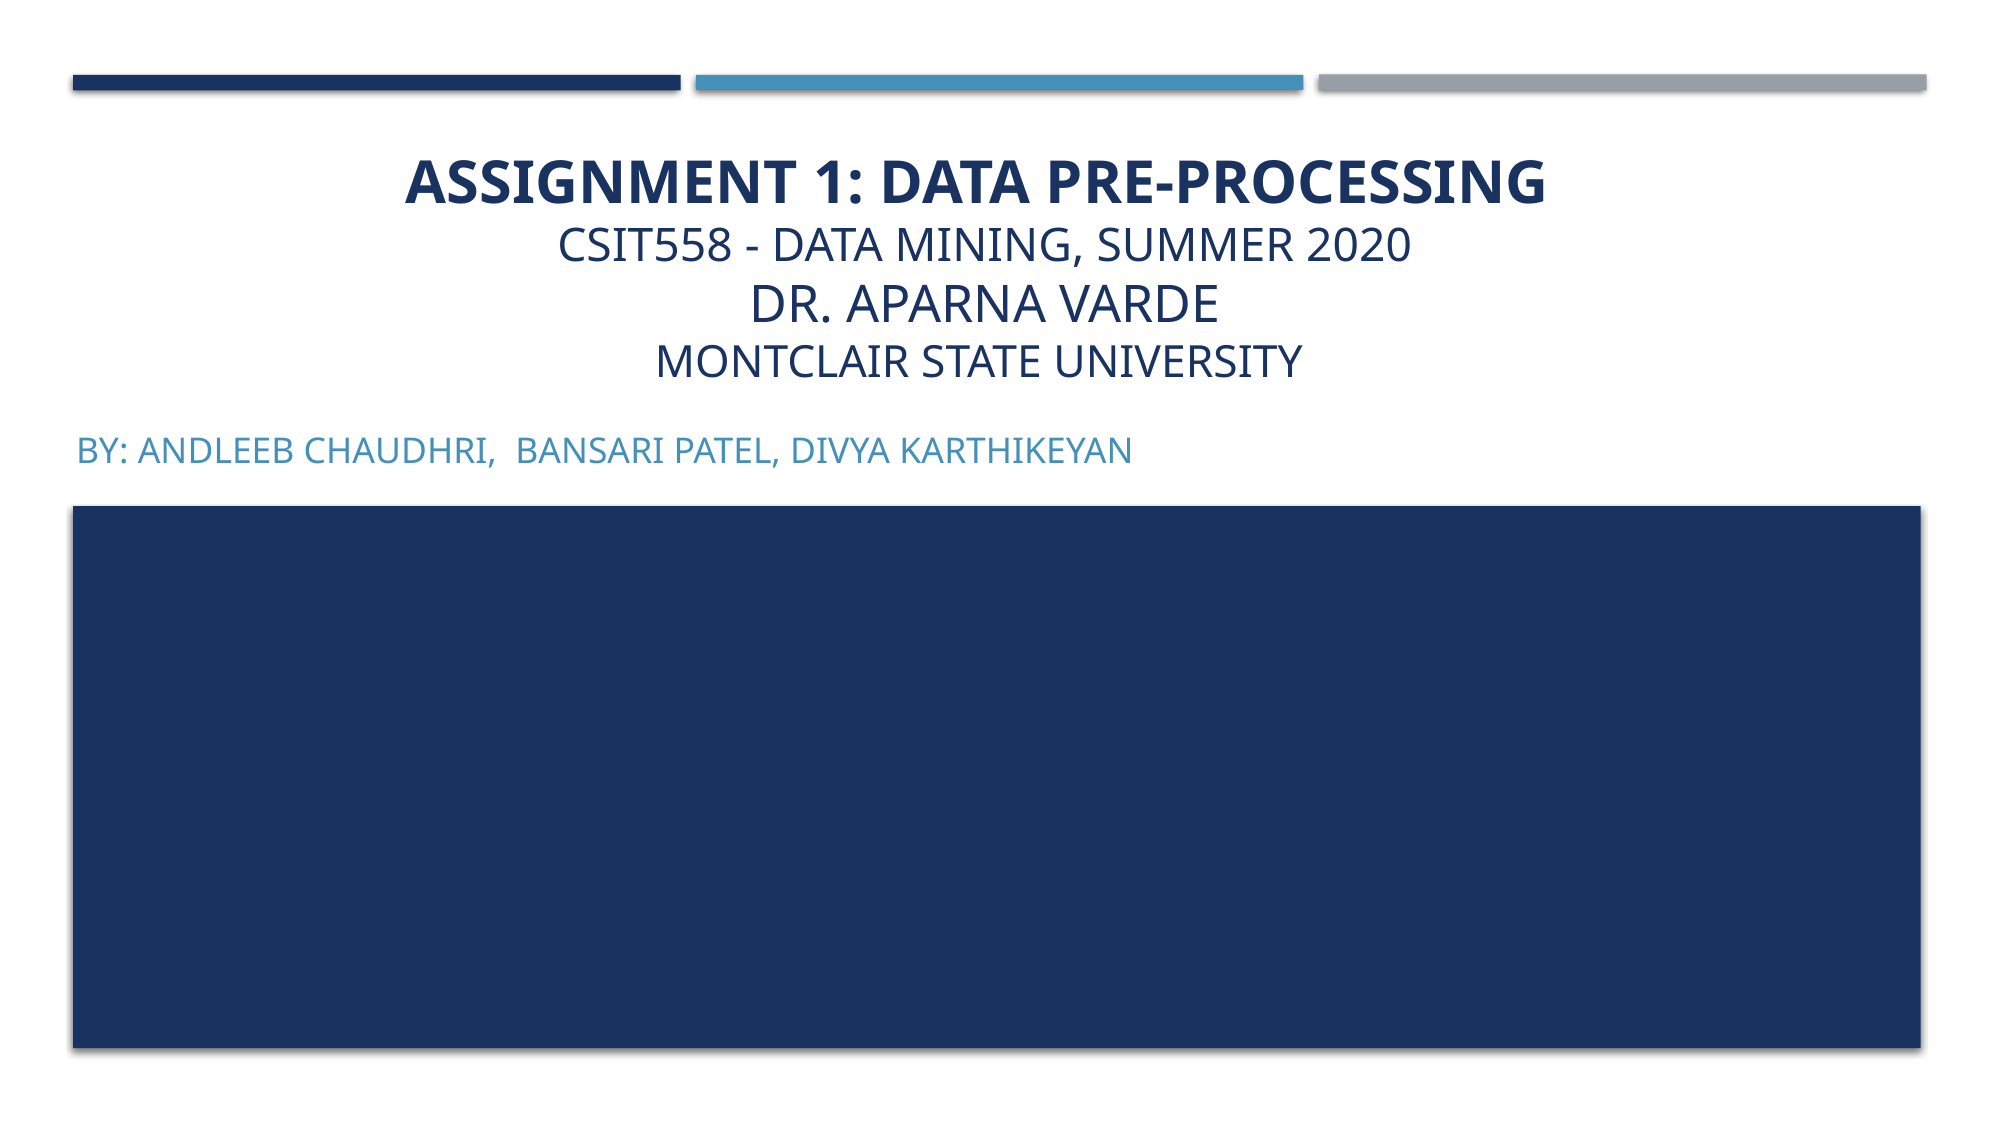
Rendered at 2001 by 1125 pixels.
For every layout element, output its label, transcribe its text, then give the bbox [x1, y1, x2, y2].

title ASSIGNMENT 1: DATA PRE-PROCESSING CSIT558 - DATA MINING, Summer 2020 DR. APARNA VARDE Montclair State University [75, 135, 1895, 394]
subtitle By: Andleeb Chaudhri, Bansari Patel, Divya Karthikeyan [60, 420, 1881, 486]
